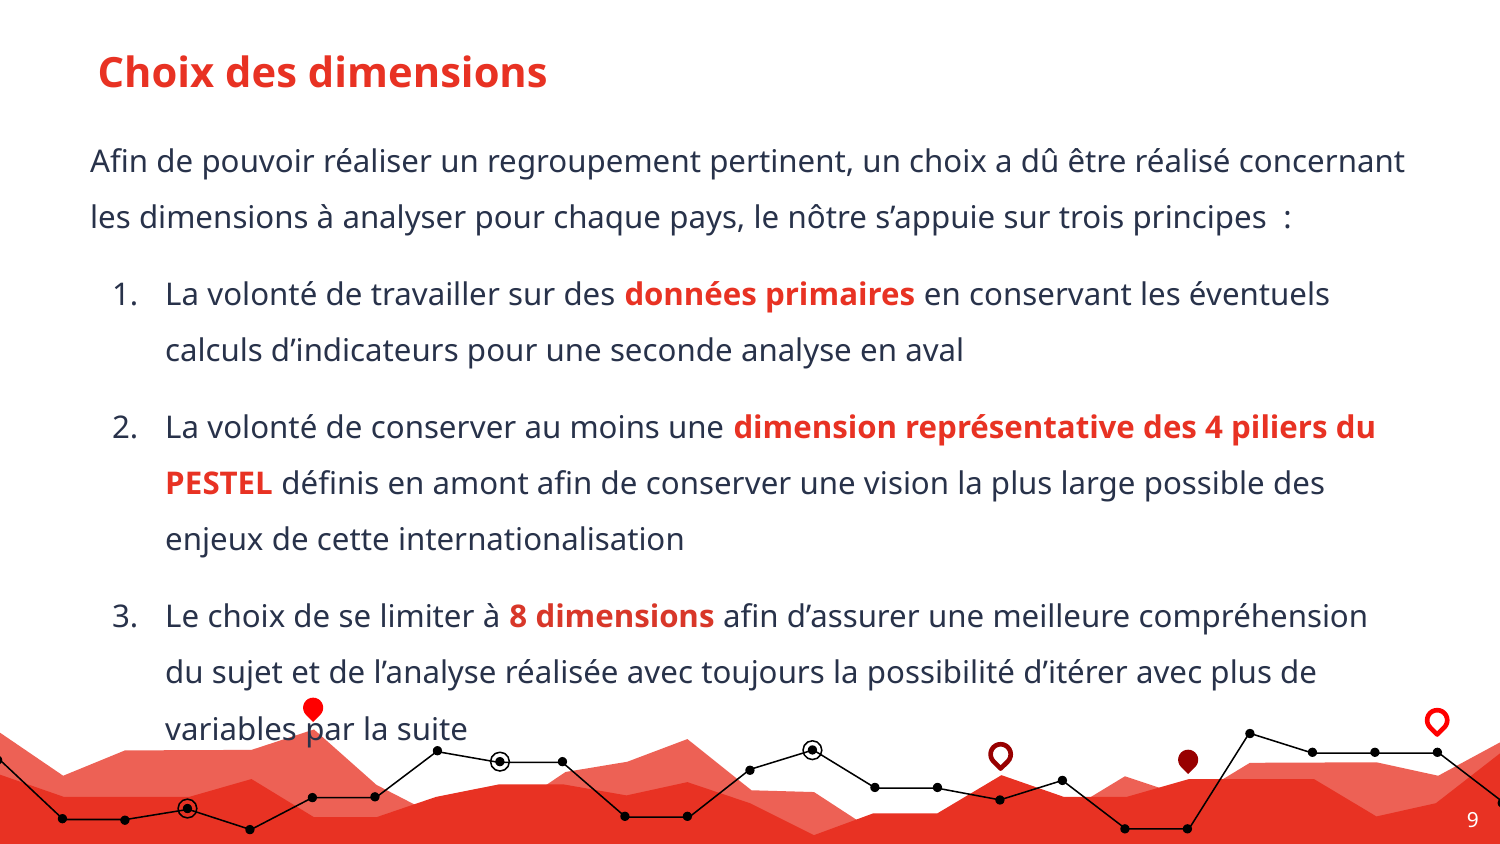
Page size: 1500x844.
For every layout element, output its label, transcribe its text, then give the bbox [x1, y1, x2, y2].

slide_number ‹#› [1403, 791, 1494, 844]
list Afin de pouvoir réaliser un regroupement pertinent, un choix a dû être réalisé concernant les dimensions à analyser pour chaque pays, le nôtre s’appuie sur trois principes : La volonté de travailler sur des données primaires en conservant les éventuels calculs d’indicateurs pour une seconde analyse en aval La volonté de conserver au moins une dimension représentative des 4 piliers du PESTEL définis en amont afin de conserver une vision la plus large possible des enjeux de cette internationalisation Le choix de se limiter à 8 dimensions afin d’assurer une meilleure compréhension du sujet et de l’analyse réalisée avec toujours la possibilité d’itérer avec plus de variables par la suite [75, 107, 1425, 690]
title Choix des dimensions [82, 11, 1231, 130]
